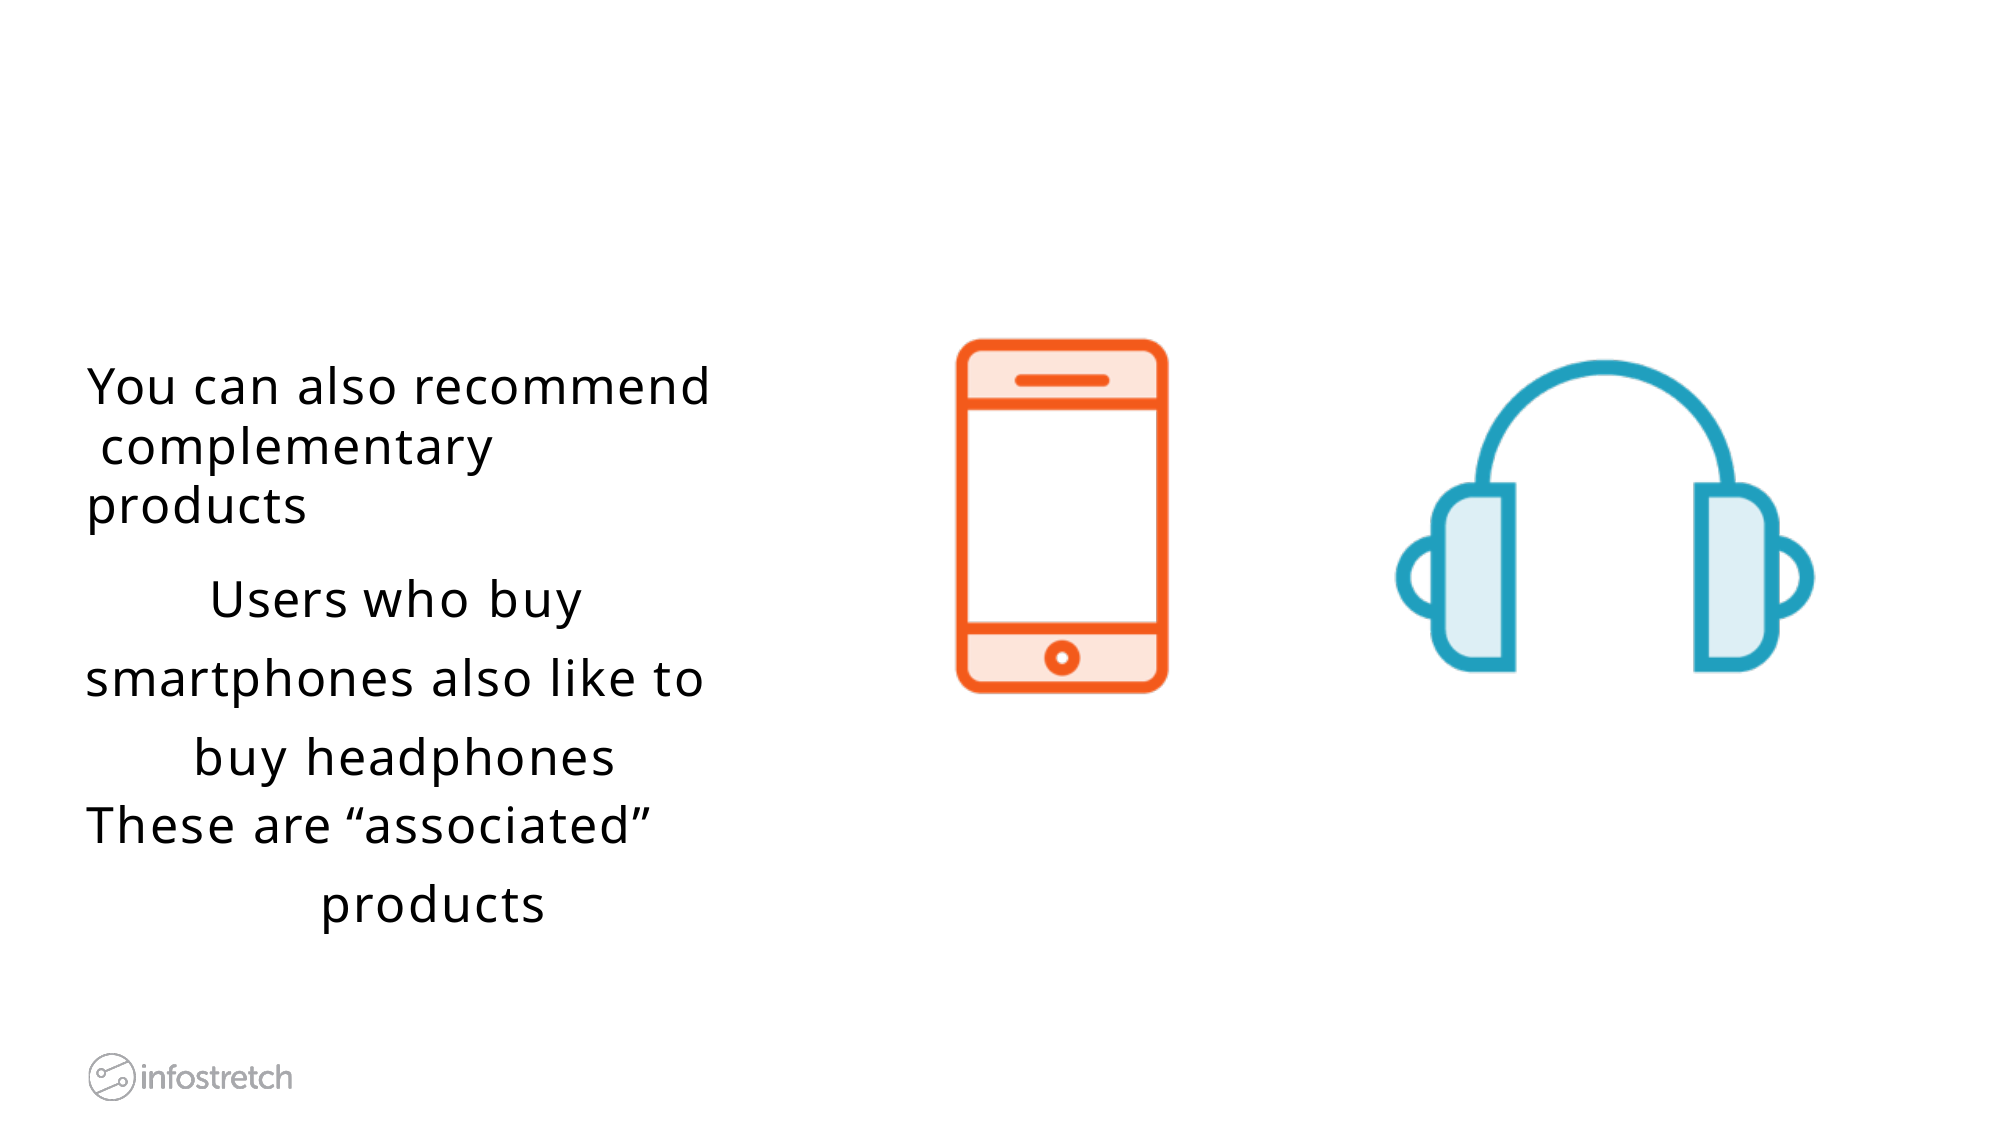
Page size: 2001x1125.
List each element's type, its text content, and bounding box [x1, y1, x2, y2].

title You can also recommend complementary products [84, 351, 723, 542]
text_box [1387, 351, 1825, 683]
text_box Users who buy smartphones also like to buy headphones [59, 542, 748, 786]
text_box These are “associated” products [84, 768, 895, 933]
text_box [949, 332, 1177, 702]
